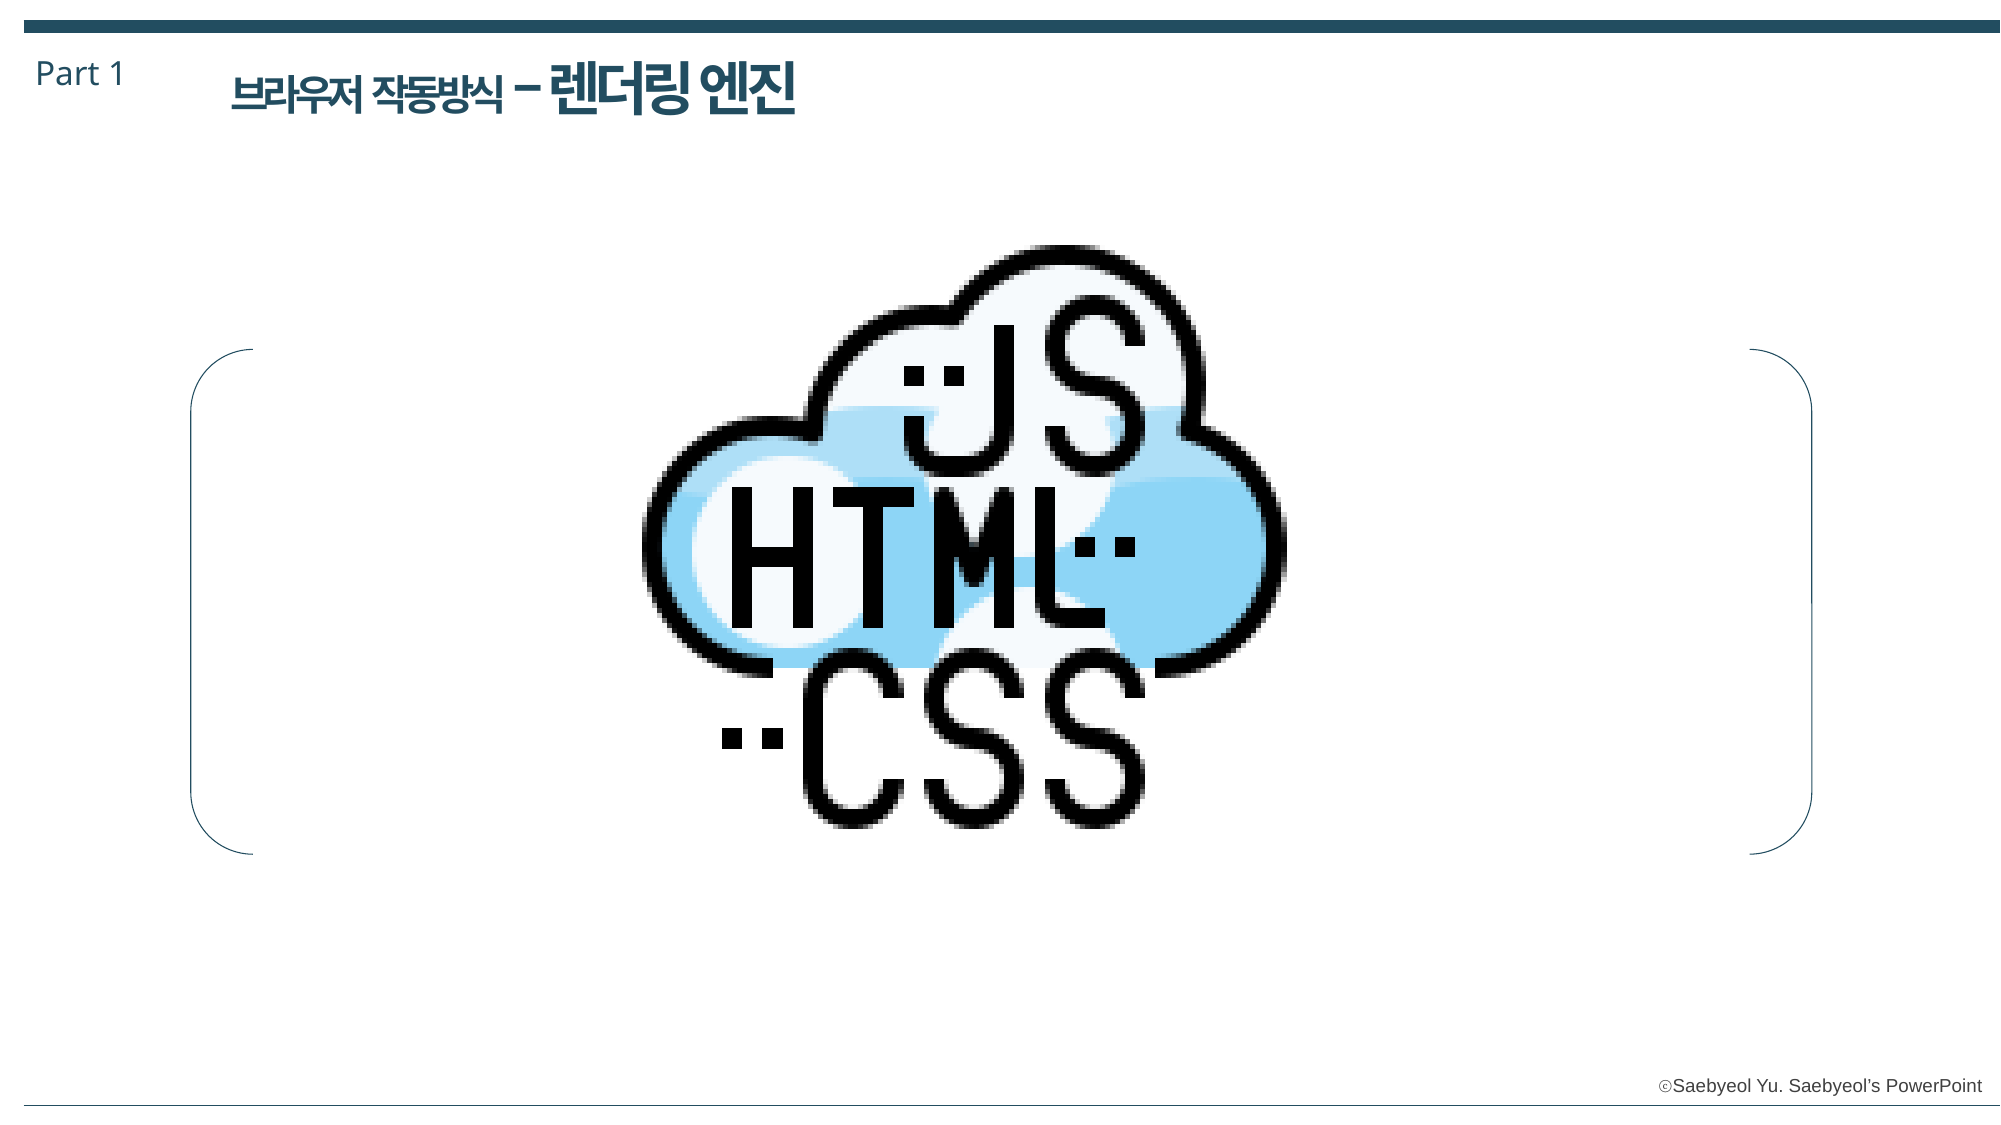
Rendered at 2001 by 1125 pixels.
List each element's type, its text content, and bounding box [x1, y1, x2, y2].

text_box Part 1 [20, 44, 143, 100]
picture [642, 215, 1287, 860]
text_box [190, 348, 642, 855]
text_box [1287, 348, 1813, 855]
text_box 브라우저 작동방식 – 렌더링 엔진 [215, 44, 815, 130]
